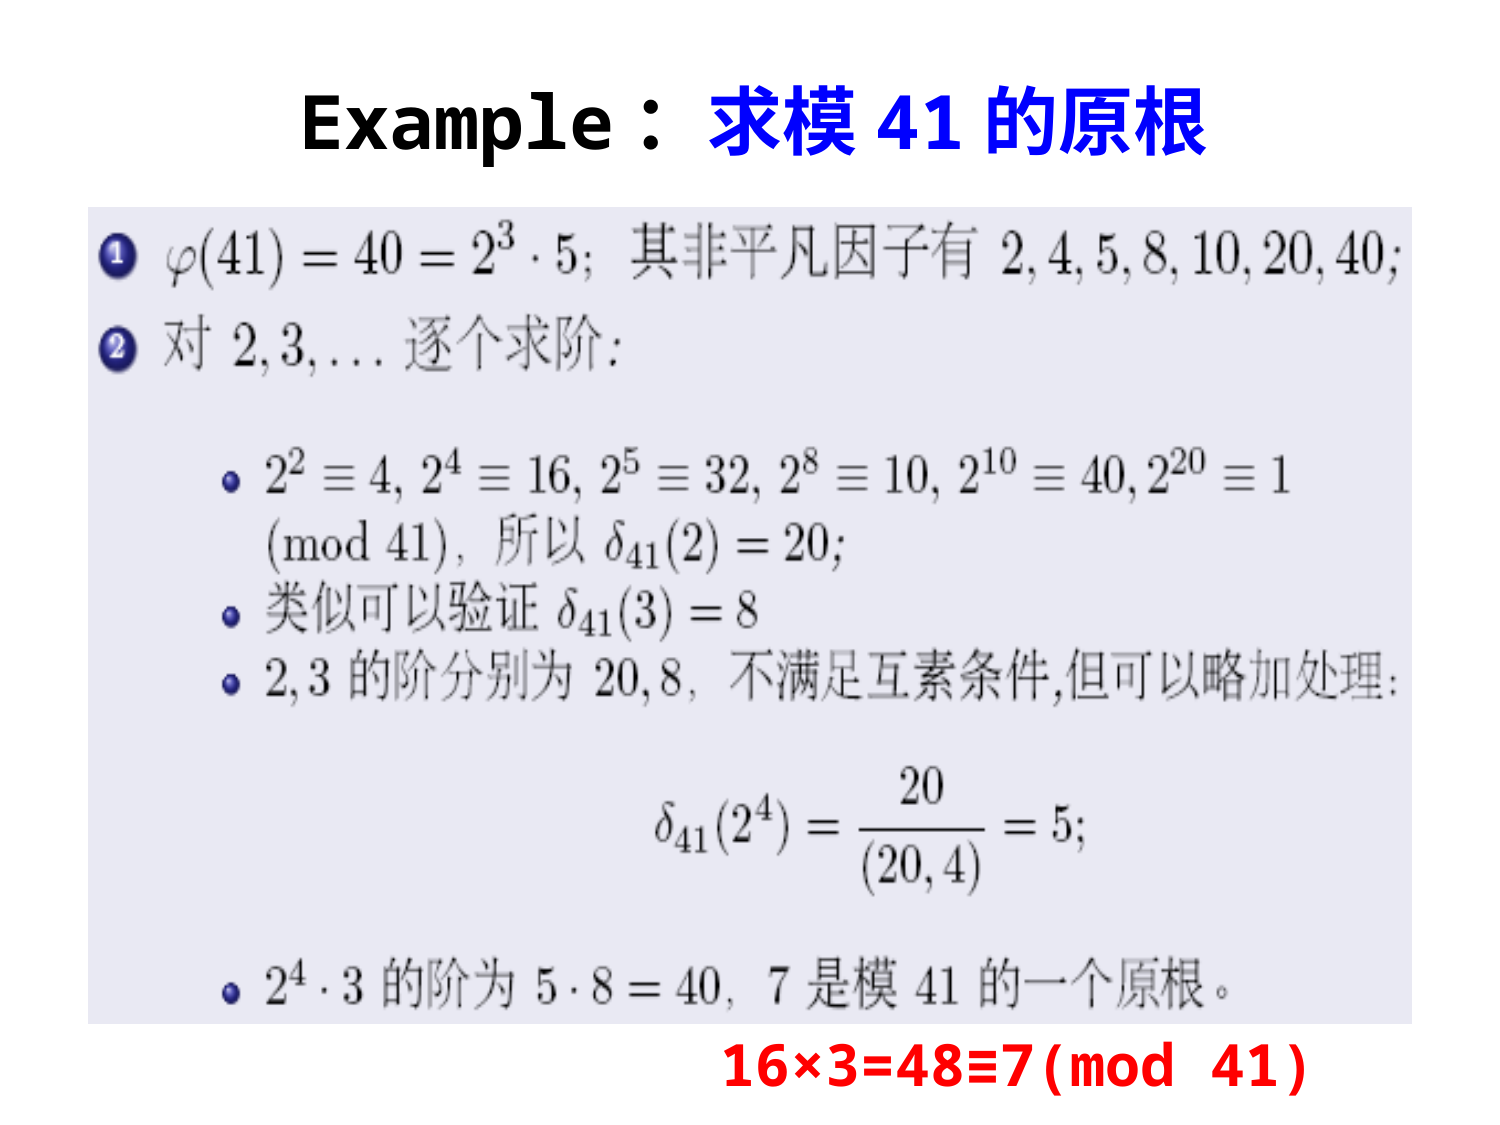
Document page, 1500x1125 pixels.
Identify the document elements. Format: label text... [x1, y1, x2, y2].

picture [88, 207, 1412, 1024]
text_box Example：求模41的原根 [53, 66, 1455, 173]
text_box 16×3=48≡7(mod 41) [705, 1032, 1366, 1106]
